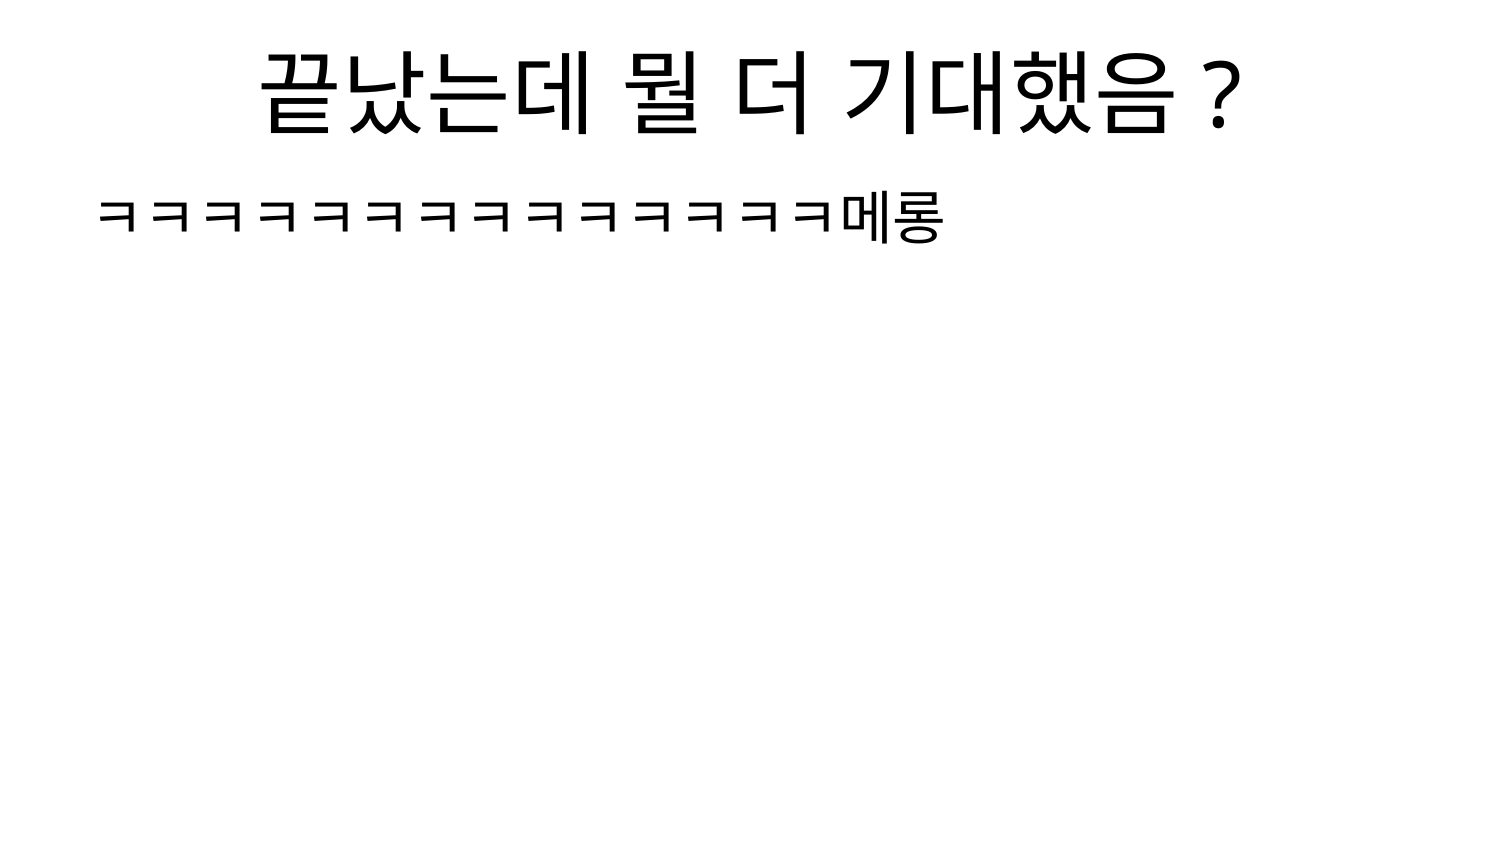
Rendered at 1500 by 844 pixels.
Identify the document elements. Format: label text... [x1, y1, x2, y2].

list ㅋㅋㅋㅋㅋㅋㅋㅋㅋㅋㅋㅋㅋㅋ메롱 [75, 173, 1425, 844]
title 끝났는데 뭘 더 기대했음? [75, 20, 1425, 161]
